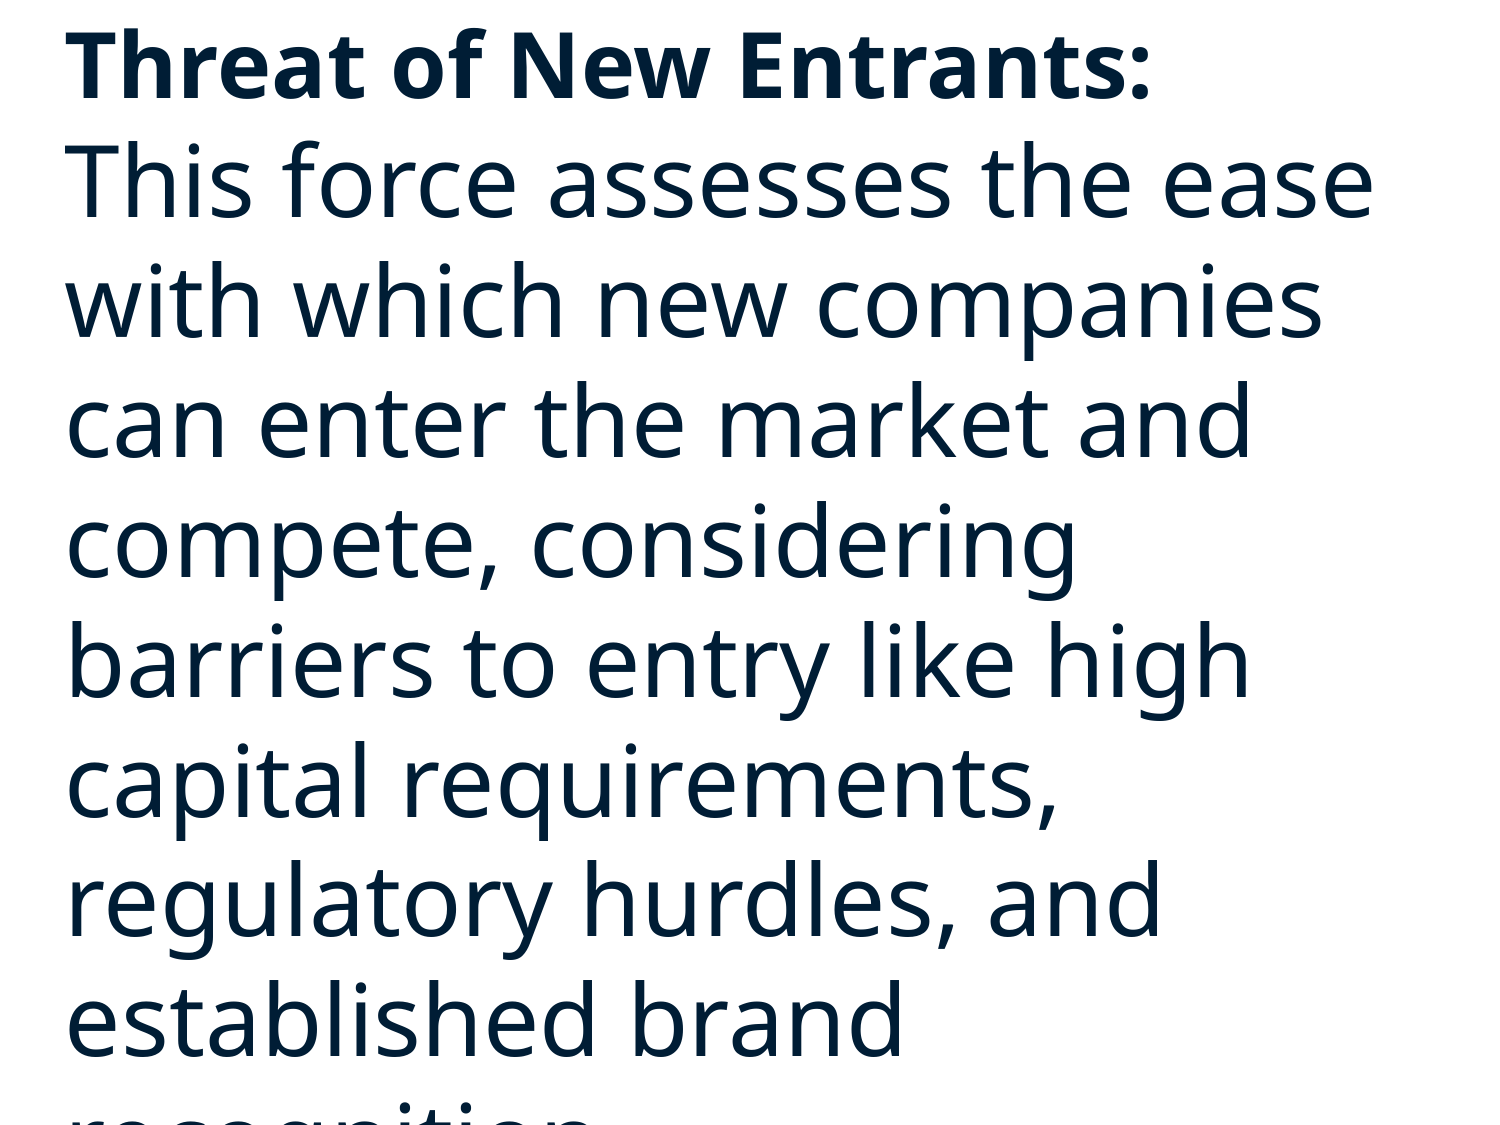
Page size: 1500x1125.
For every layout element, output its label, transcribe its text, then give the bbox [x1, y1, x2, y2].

text_box Threat of New Entrants: This force assesses the ease with which new companies can enter the market and compete, considering barriers to entry like high capital requirements, regulatory hurdles, and established brand recognition. [50, 0, 1450, 1125]
